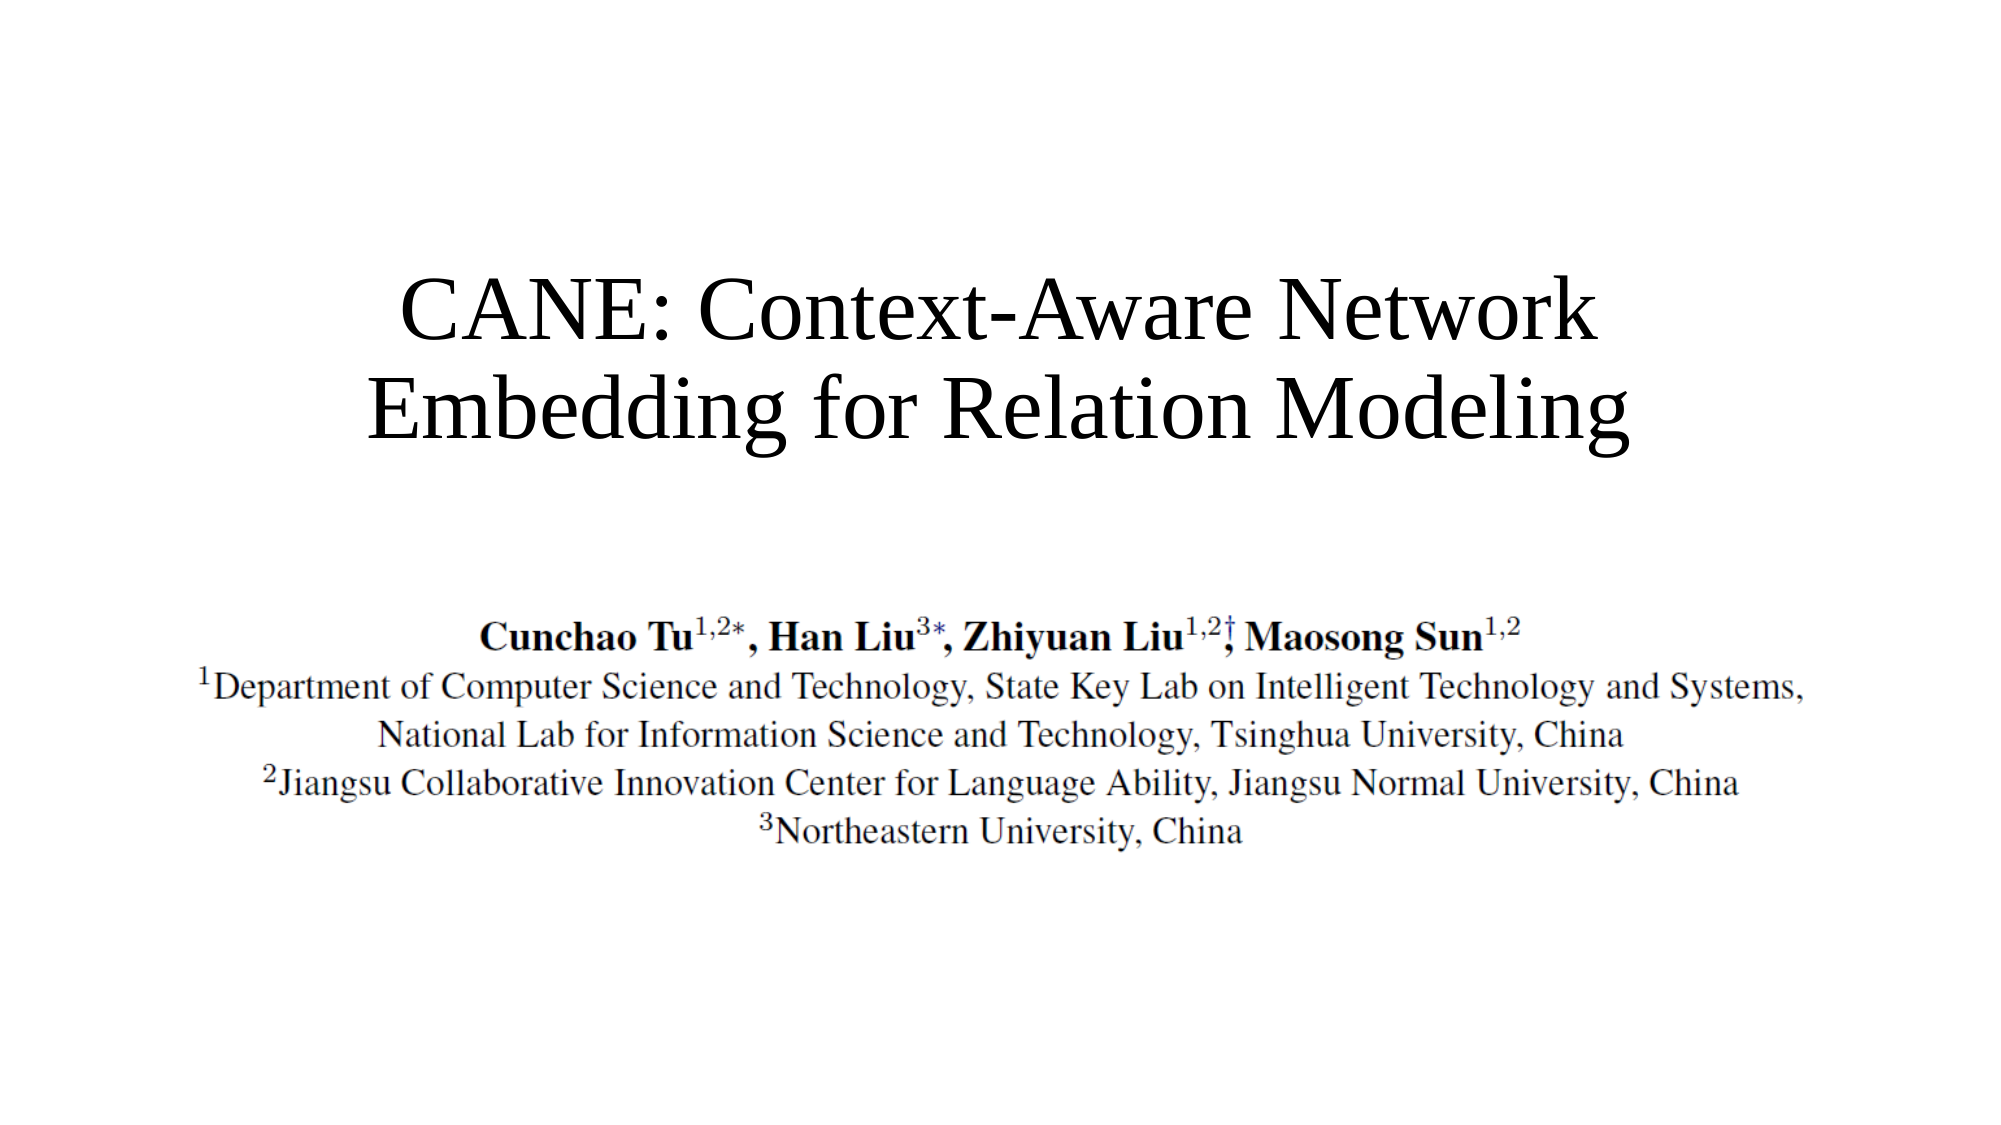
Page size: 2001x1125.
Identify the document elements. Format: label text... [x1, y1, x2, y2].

title CANE: Context-Aware Network Embedding for Relation Modeling [249, 184, 1750, 575]
picture [174, 575, 1825, 880]
